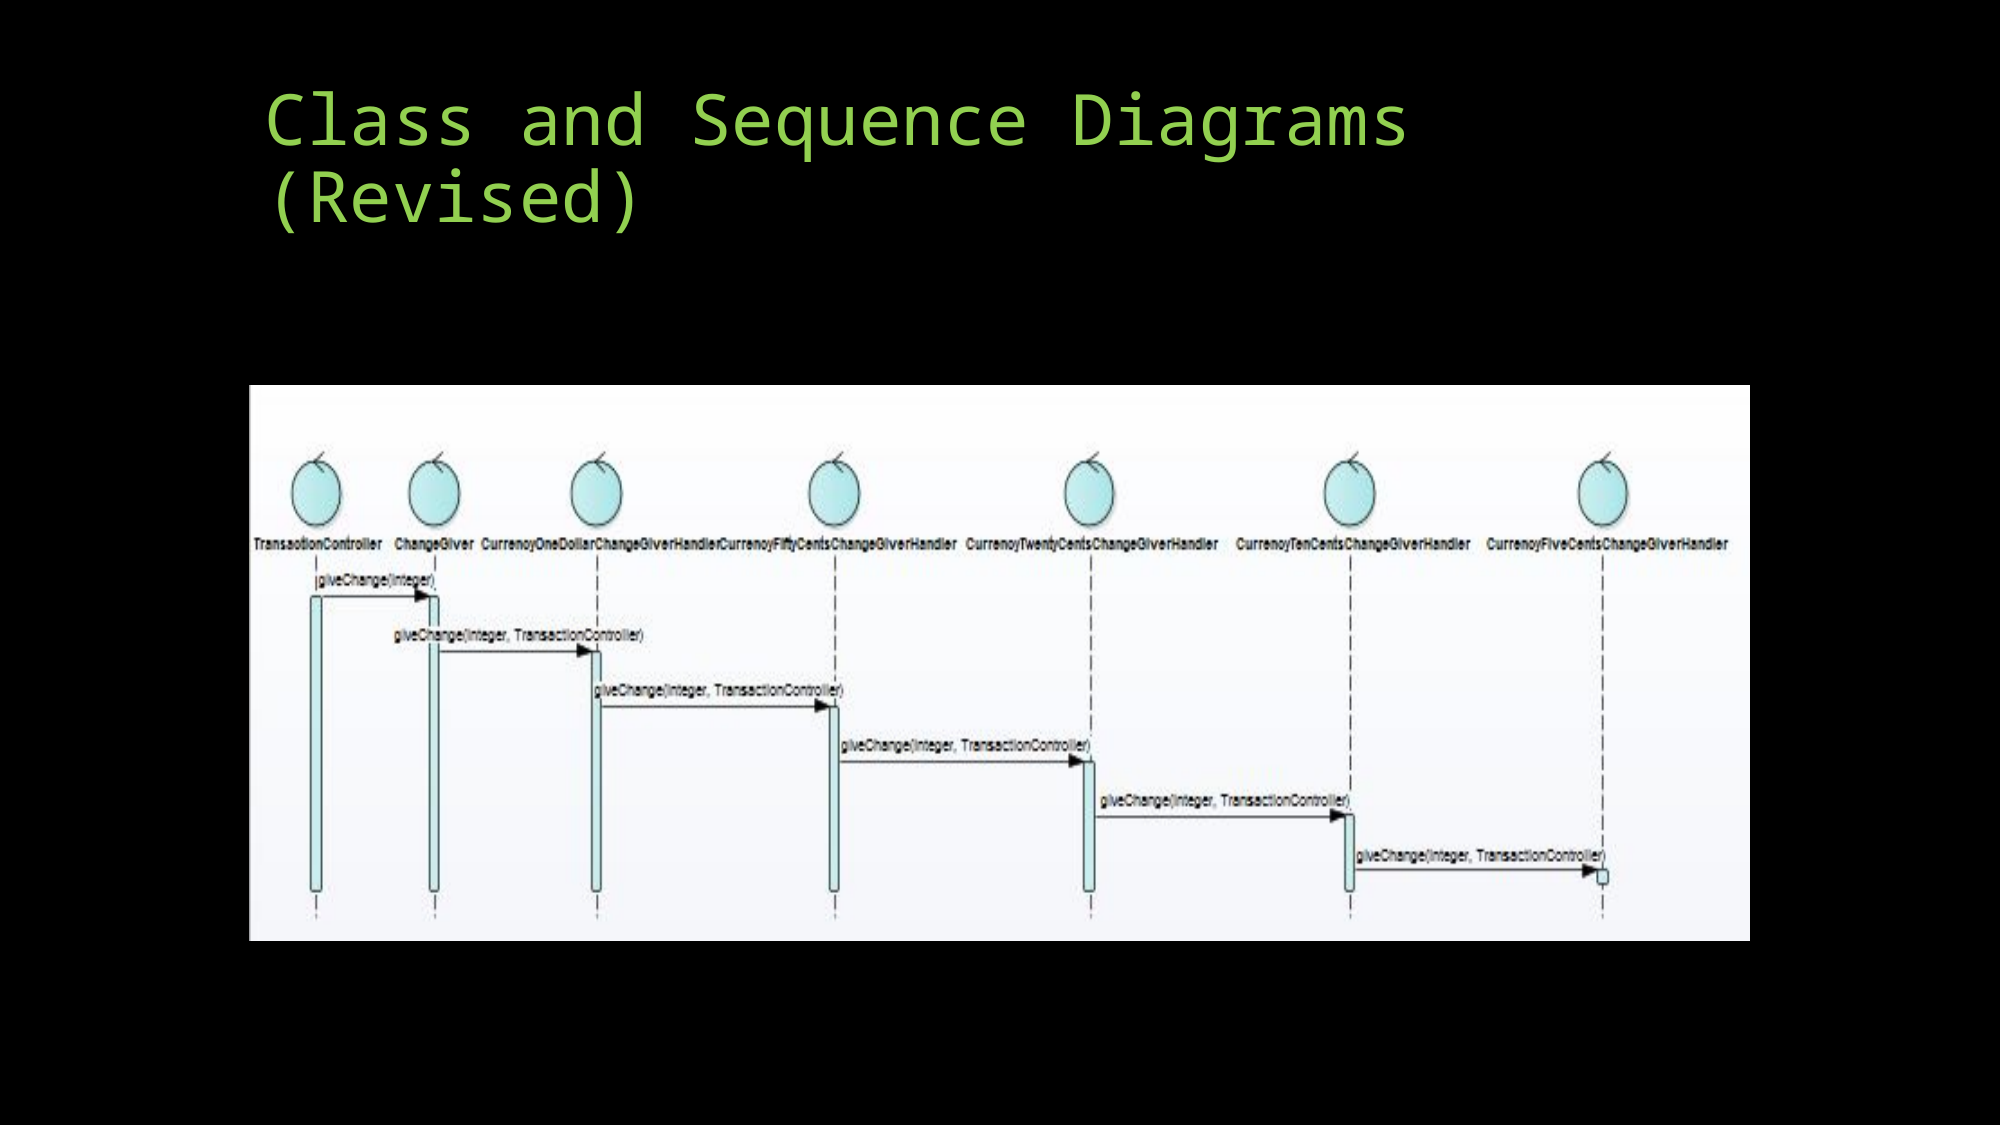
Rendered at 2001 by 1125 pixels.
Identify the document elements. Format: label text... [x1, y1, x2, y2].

text_box Class and Sequence Diagrams (Revised) [249, 77, 1750, 265]
picture [249, 385, 1750, 941]
